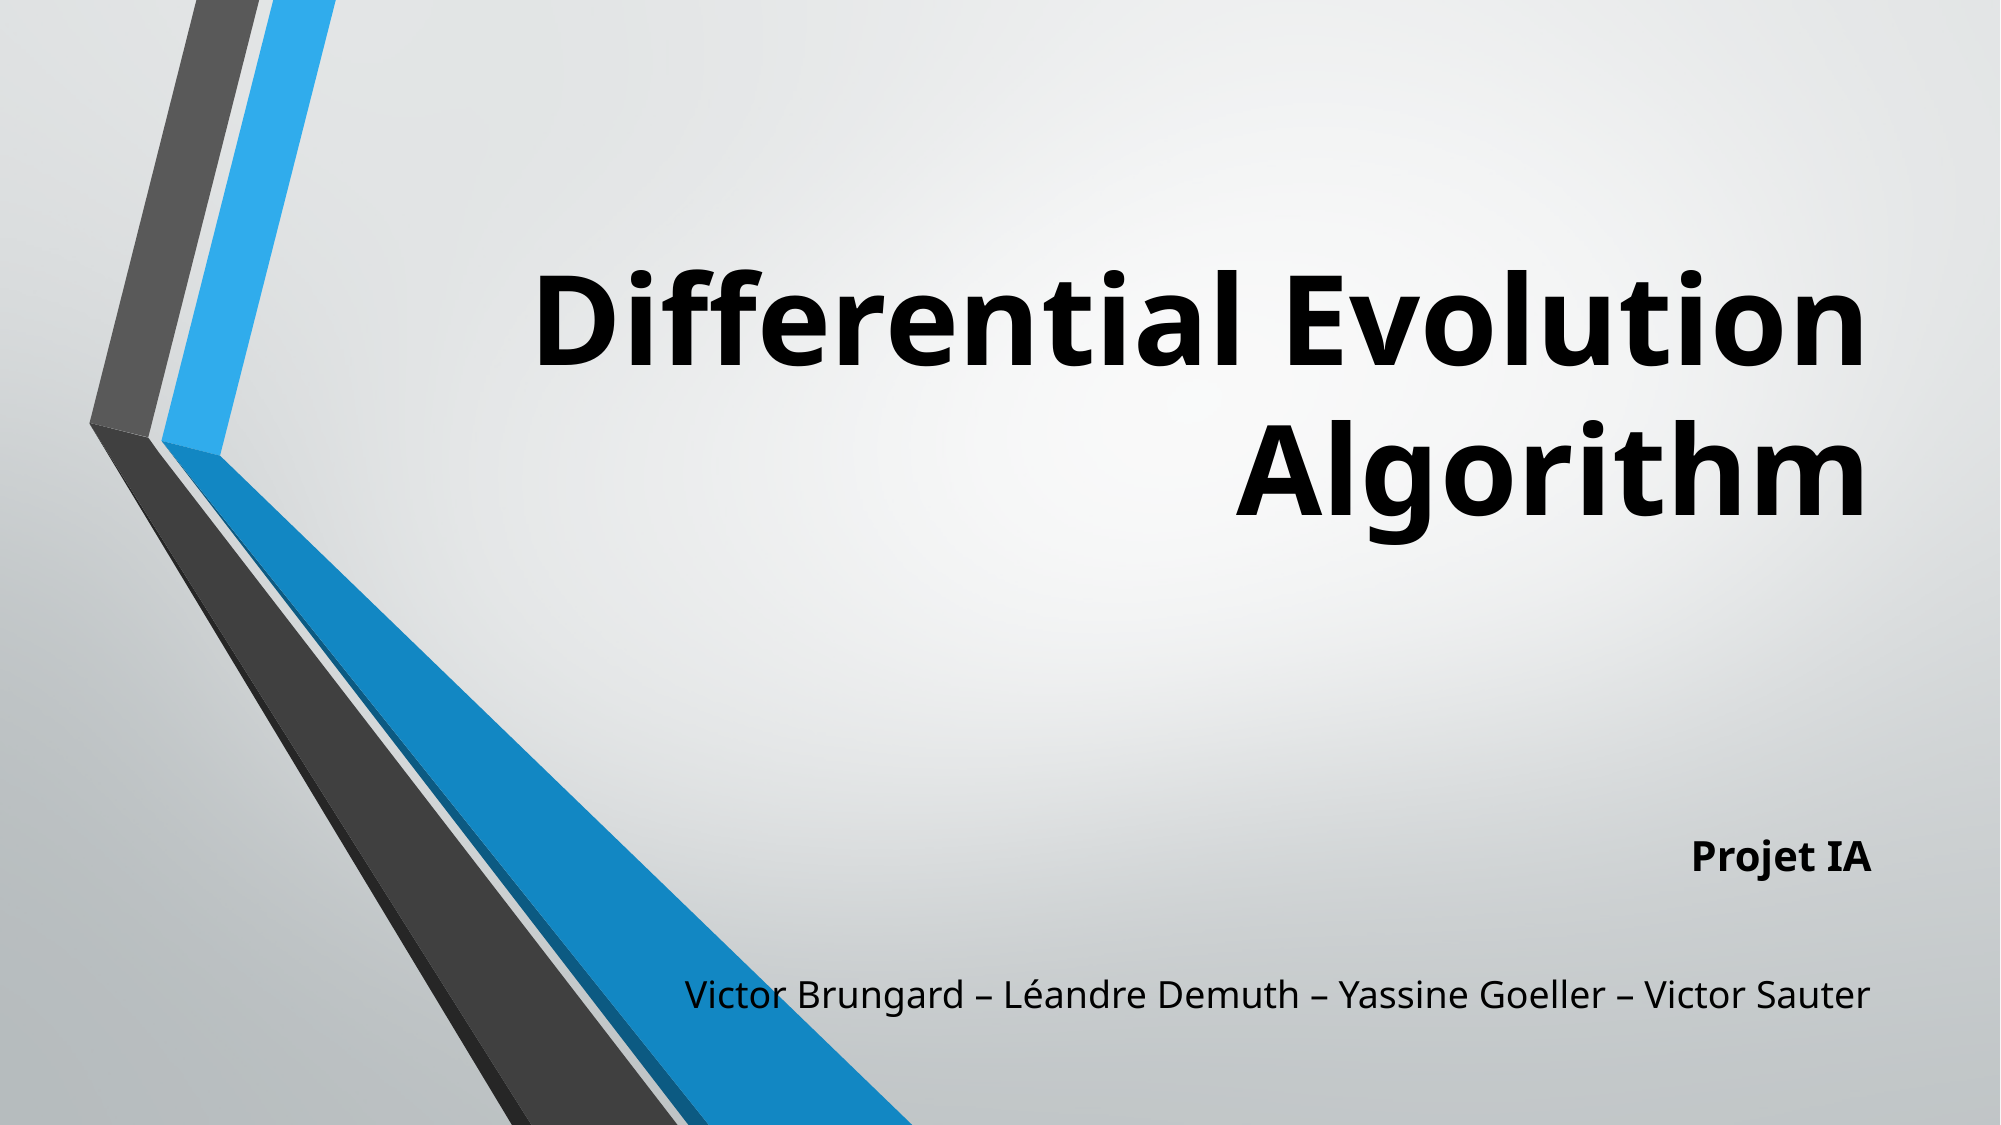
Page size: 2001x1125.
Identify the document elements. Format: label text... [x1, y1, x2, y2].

subtitle Projet IA Victor Brungard – Léandre Demuth – Yassine Goeller – Victor Sauter [113, 822, 1887, 1055]
title Differential Evolution Algorithm [480, 118, 1887, 548]
